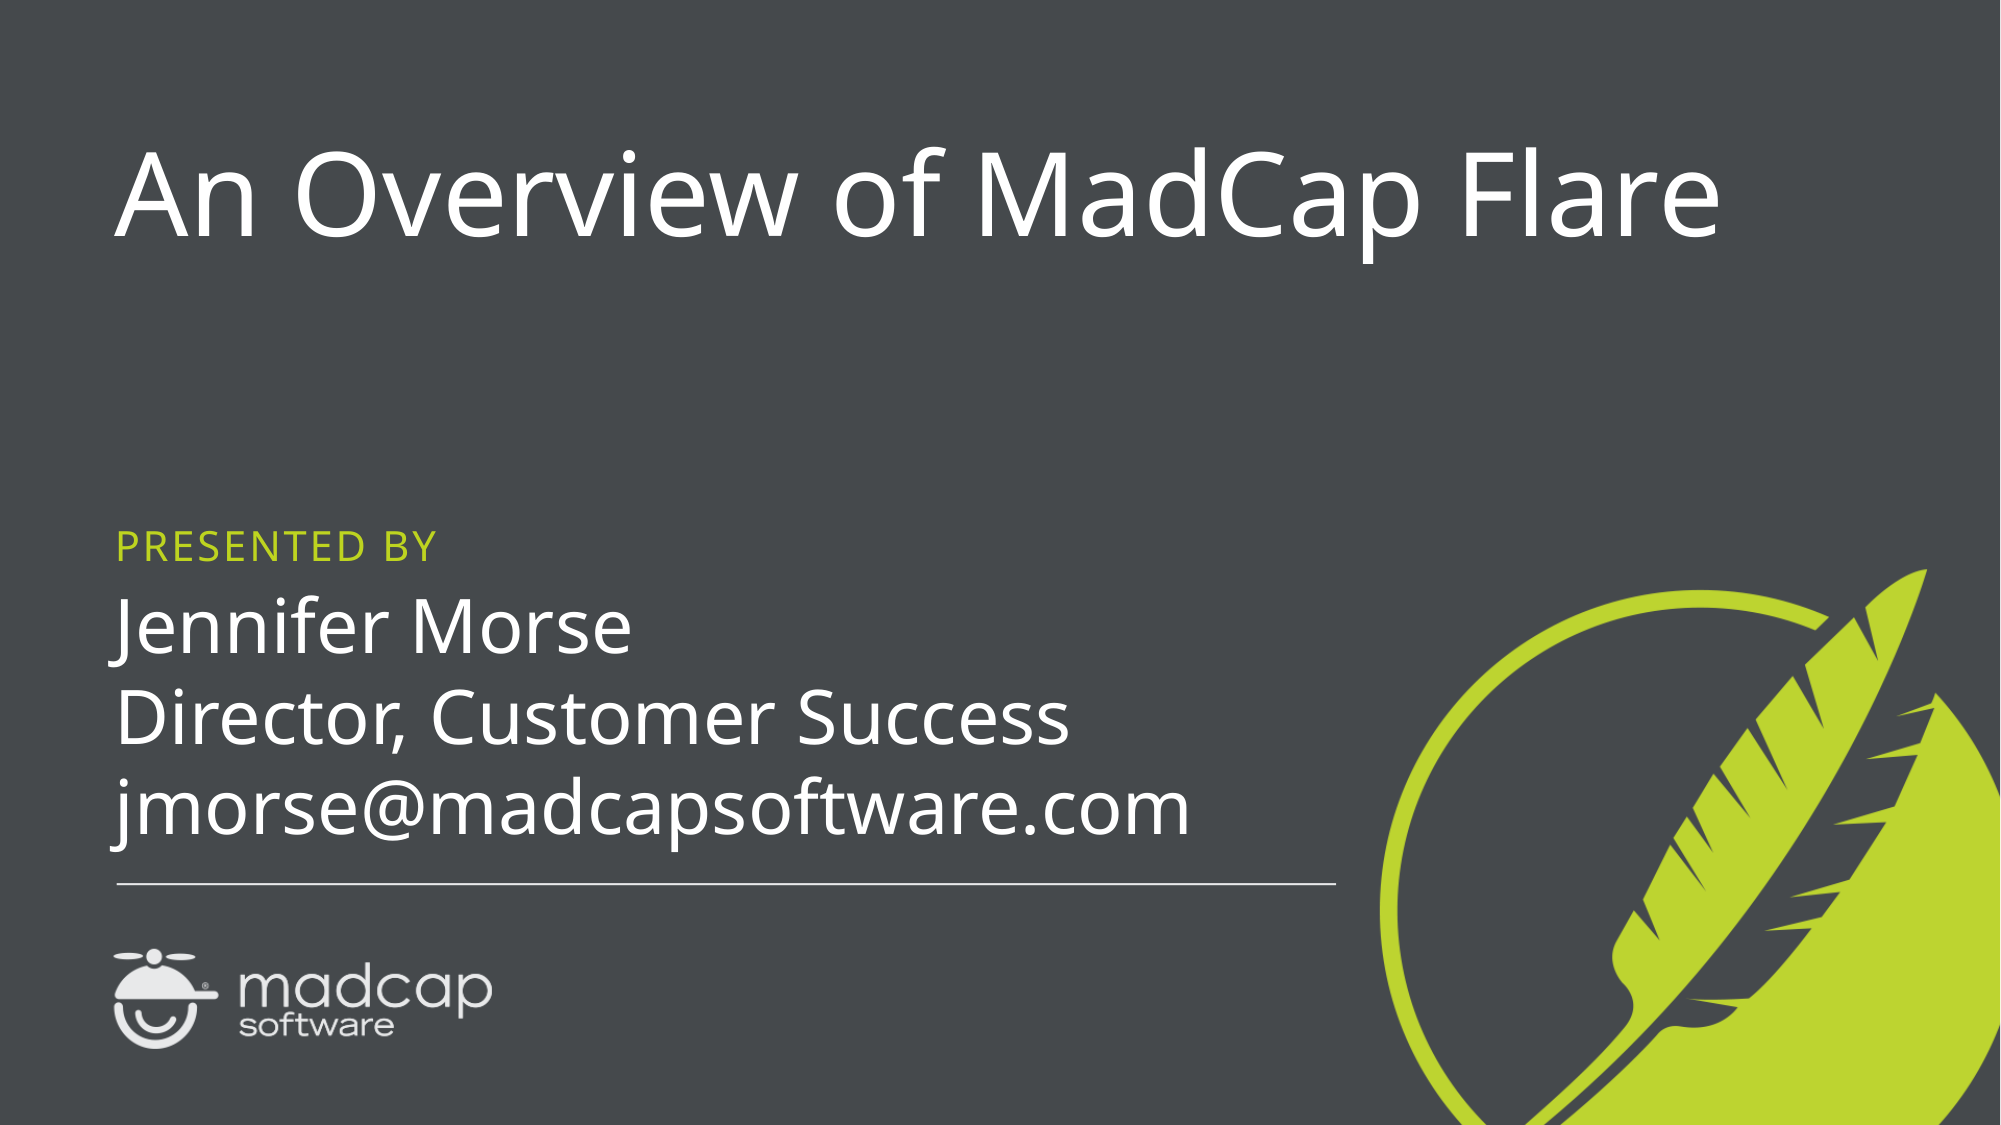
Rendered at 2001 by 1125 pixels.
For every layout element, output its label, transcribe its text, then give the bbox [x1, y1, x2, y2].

title An Overview of MadCap Flare [99, 112, 2000, 354]
picture [0, 0, 2001, 1125]
list PRESENTED BY [99, 512, 834, 580]
subtitle Jennifer Morse Director, Customer Success jmorse@madcapsoftware.com [99, 570, 1500, 859]
